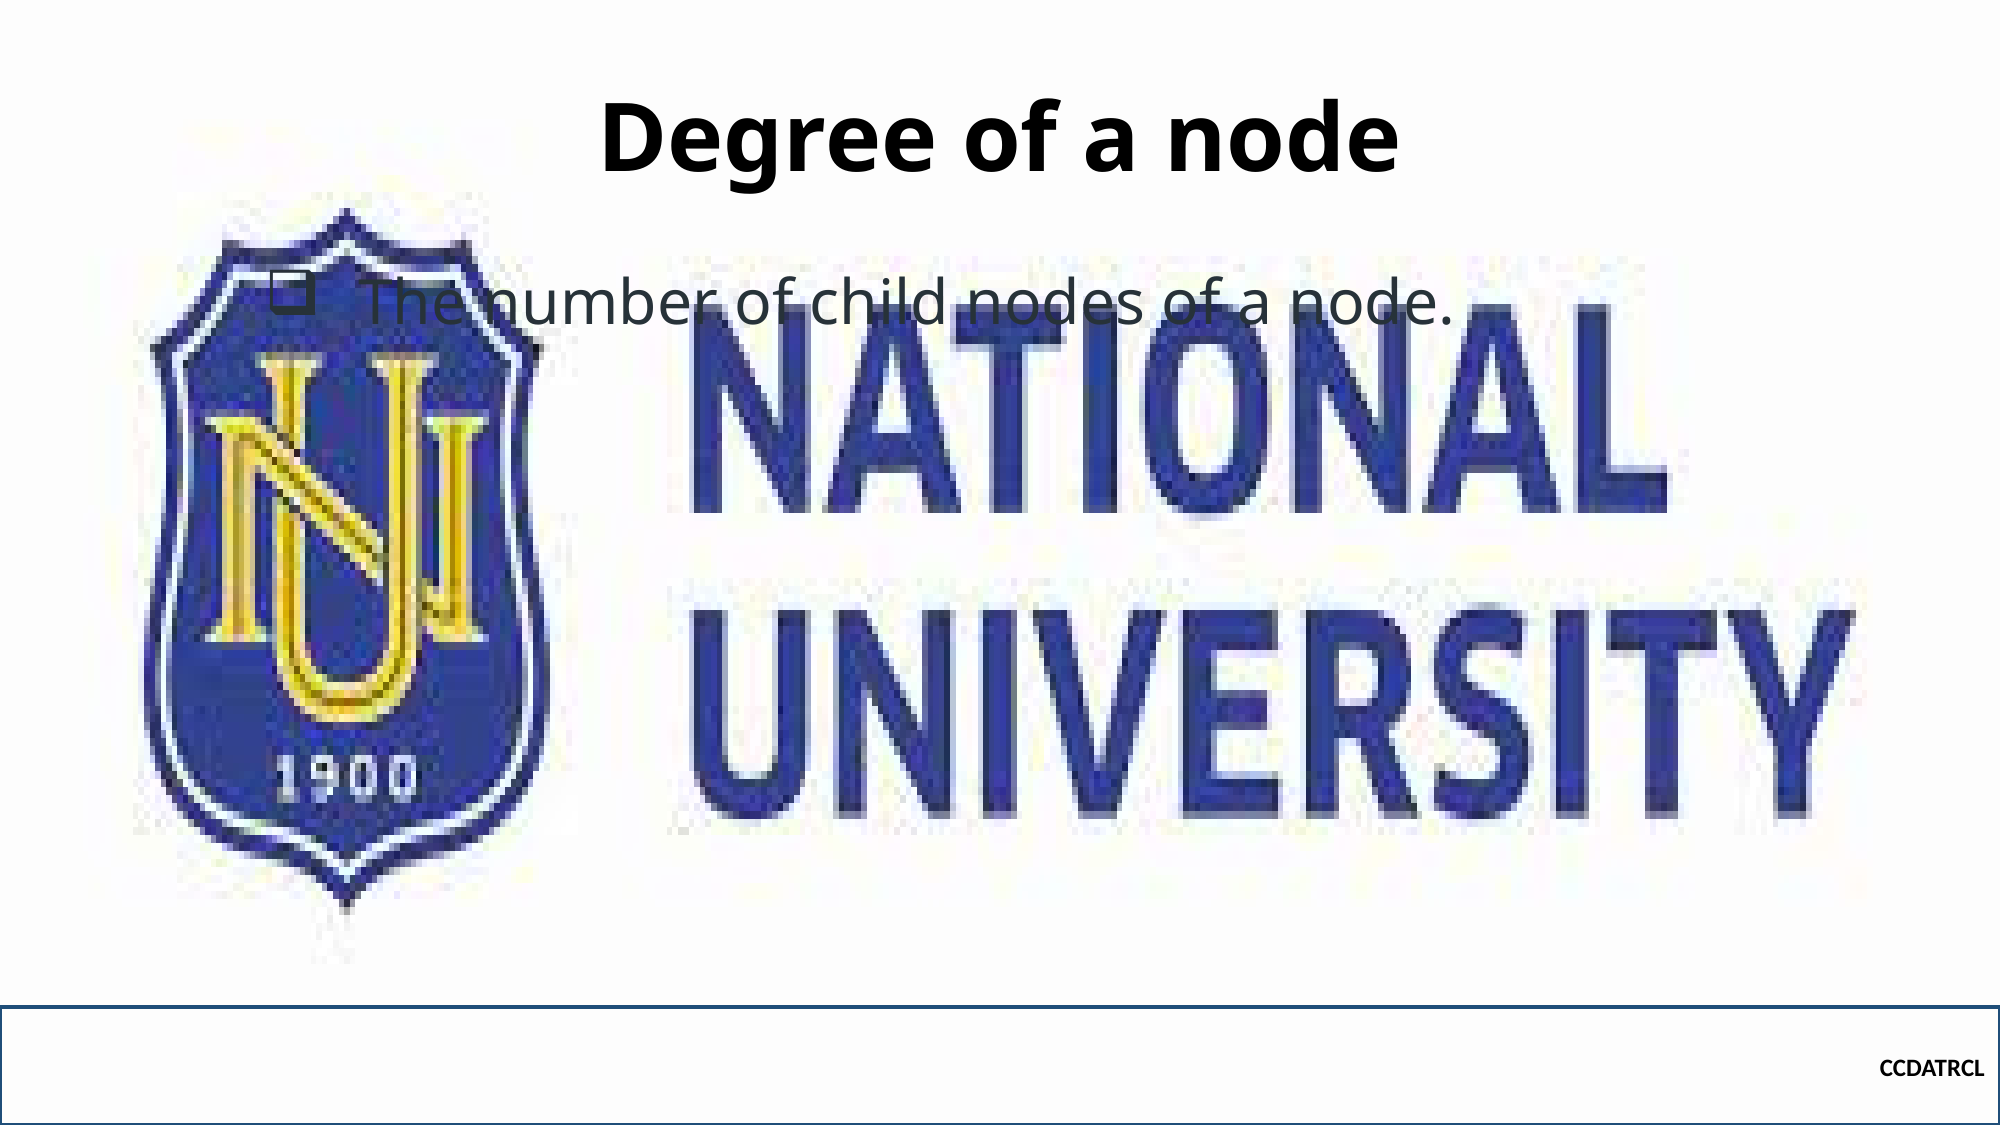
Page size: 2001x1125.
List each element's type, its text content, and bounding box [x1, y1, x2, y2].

title Degree of a node [249, 81, 1750, 200]
footer CCDATRCL [0, 1007, 2000, 1125]
picture [0, 0, 2000, 1007]
text_box The number of child nodes of a node. [249, 248, 1750, 953]
